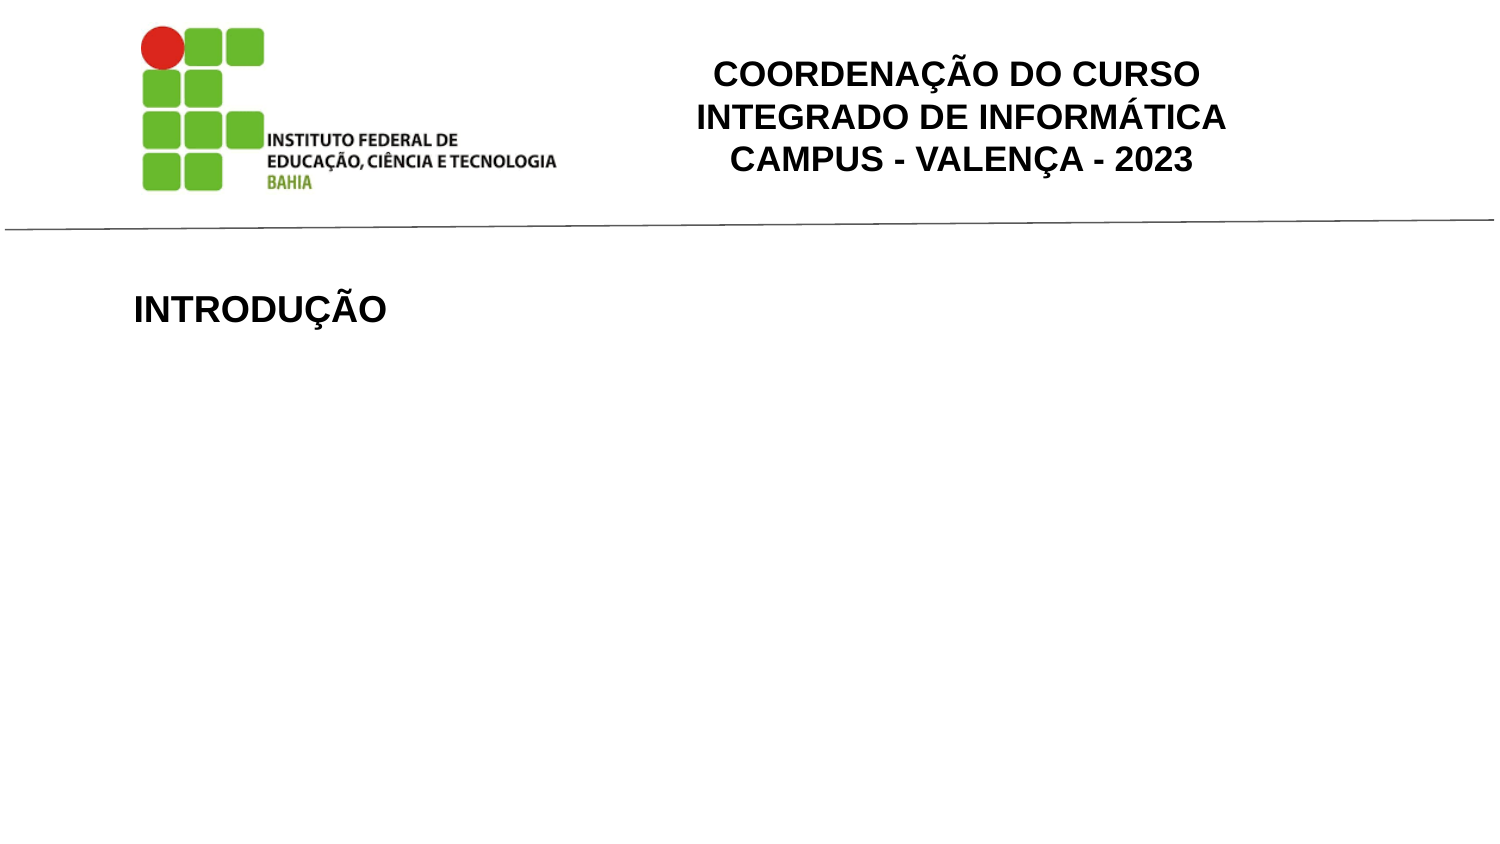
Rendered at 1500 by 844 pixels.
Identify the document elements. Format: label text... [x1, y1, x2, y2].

text_box INTRODUÇÃO [118, 269, 1239, 787]
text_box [4, 219, 1495, 230]
picture [141, 21, 557, 195]
text_box COORDENAÇÃO DO CURSO INTEGRADO DE INFORMÁTICA CAMPUS - VALENÇA - 2023 [561, 36, 1483, 195]
